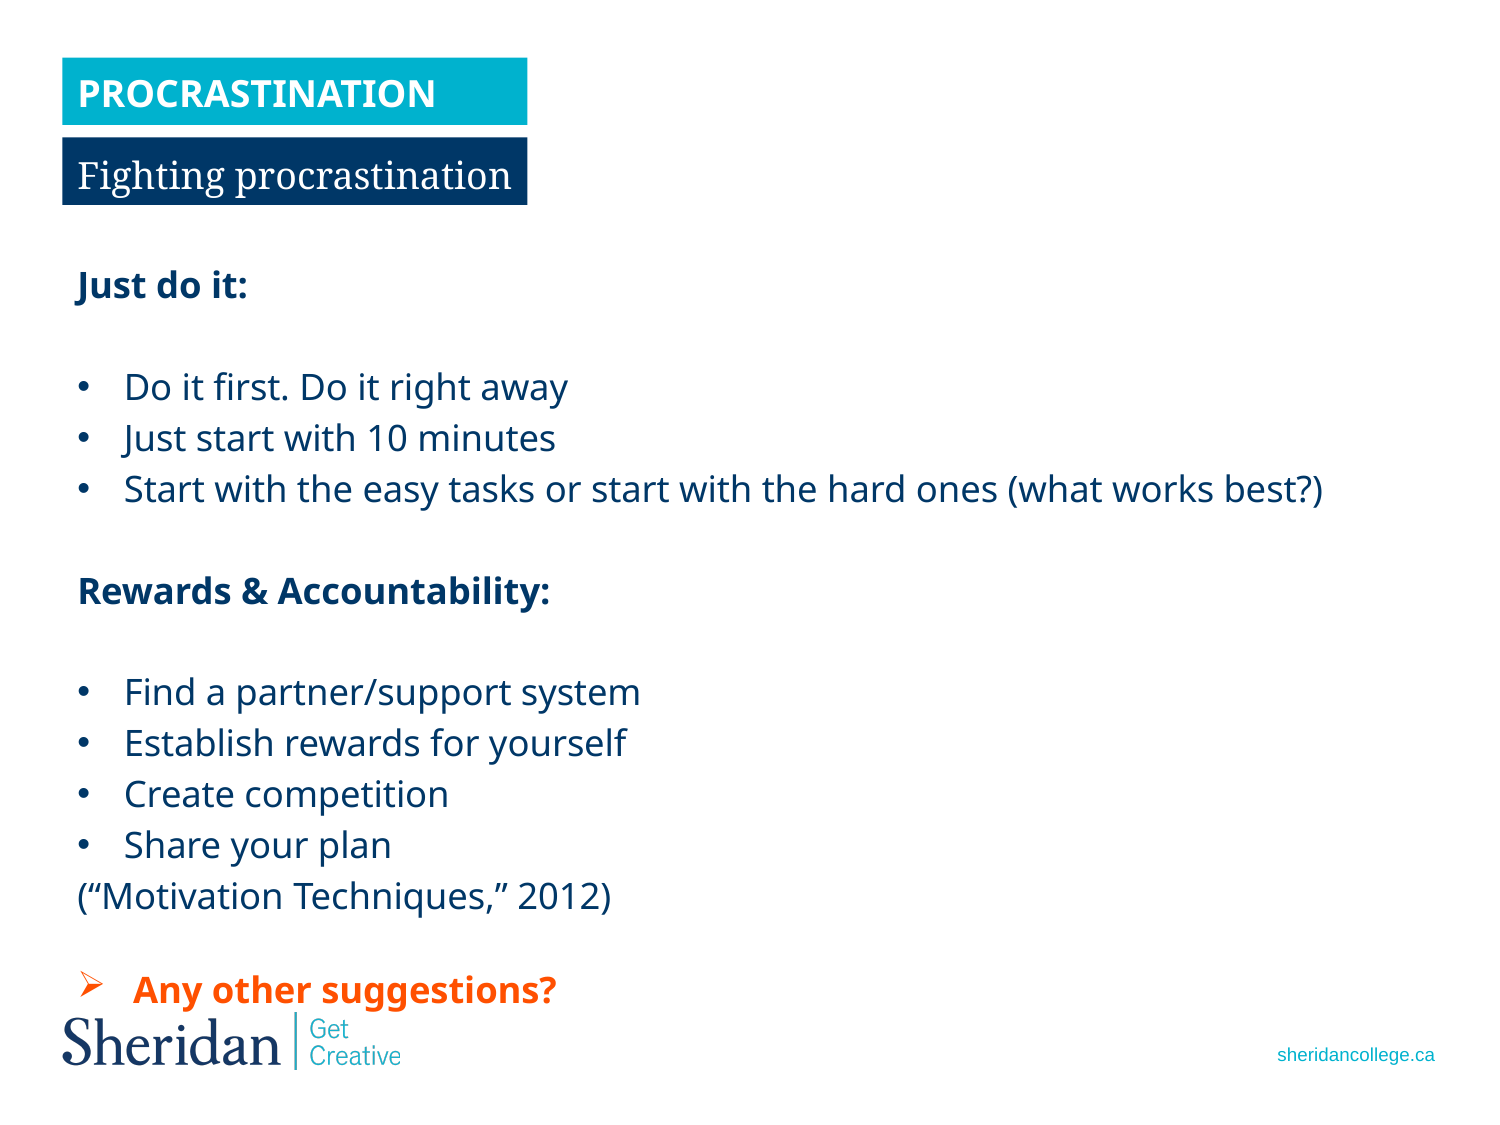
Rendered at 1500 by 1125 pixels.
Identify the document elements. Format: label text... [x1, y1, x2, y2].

list Fighting procrastination [62, 145, 663, 206]
list Just do it: Do it first. Do it right away Just start with 10 minutes Start with the easy tasks or start with the hard ones (what works best?) Rewards & Accountability: Find a partner/support system Establish rewards for yourself Create competition Share your plan (“Motivation Techniques,” 2012) Any other suggestions? [62, 255, 1424, 1024]
list Procrastination [62, 62, 663, 124]
